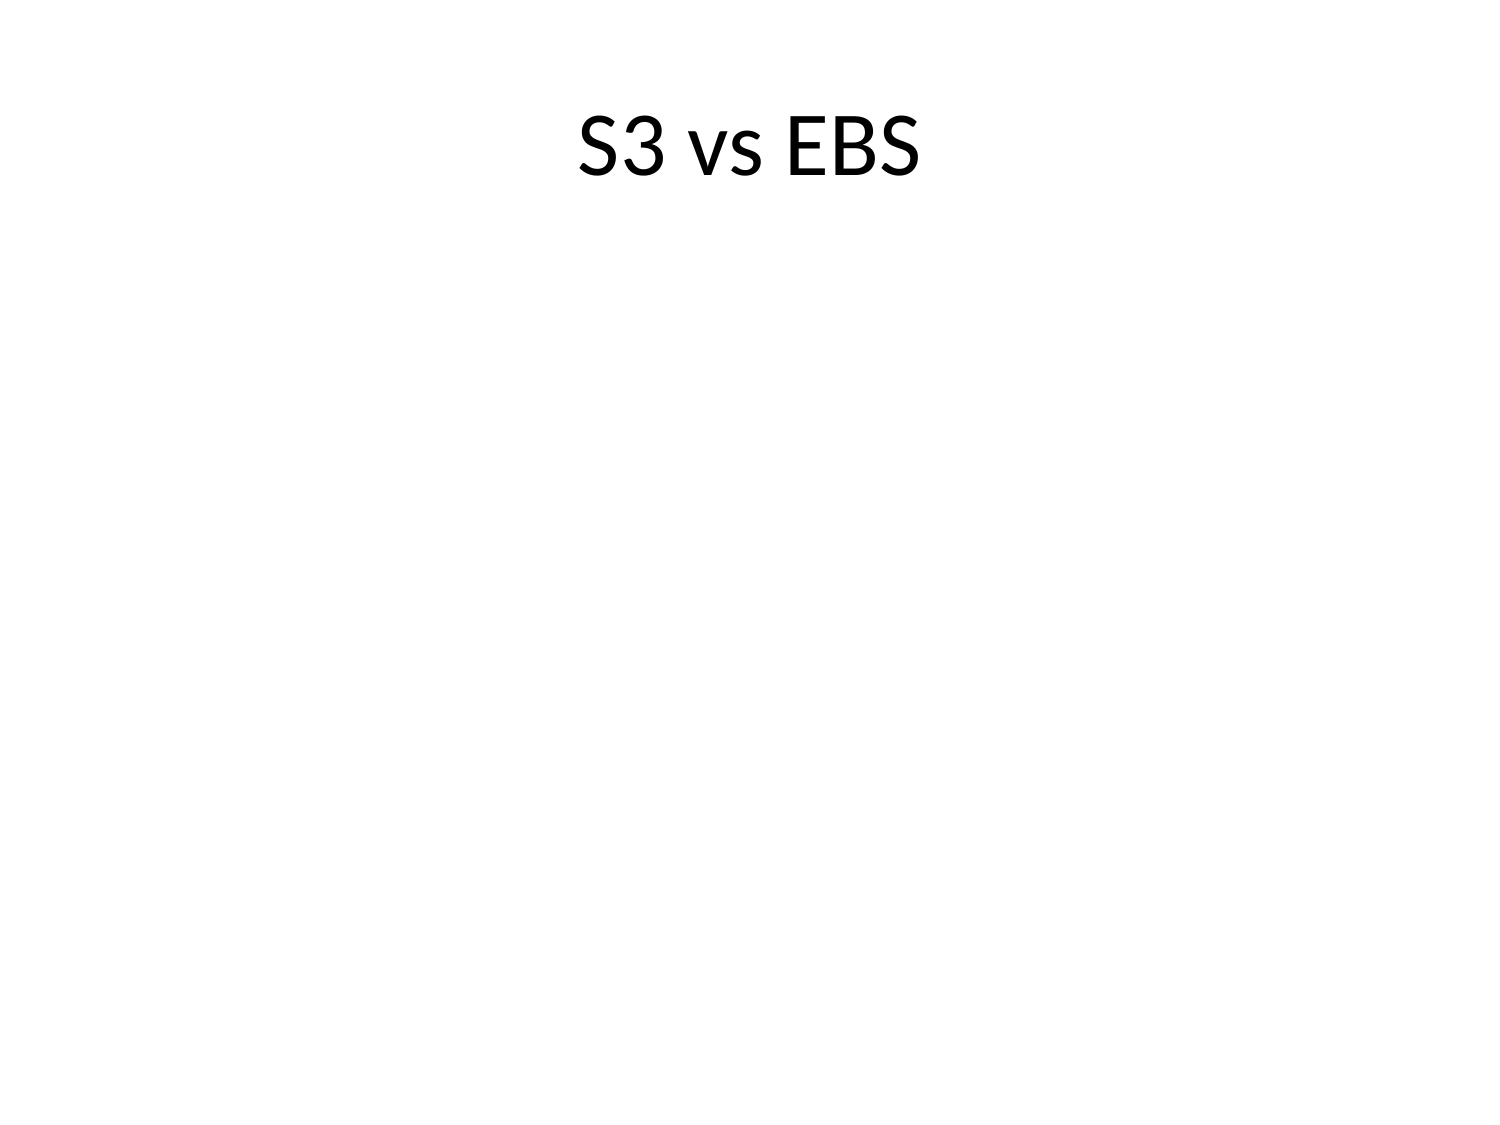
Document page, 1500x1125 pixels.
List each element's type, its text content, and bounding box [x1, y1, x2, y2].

title S3 vs EBS [75, 45, 1425, 233]
